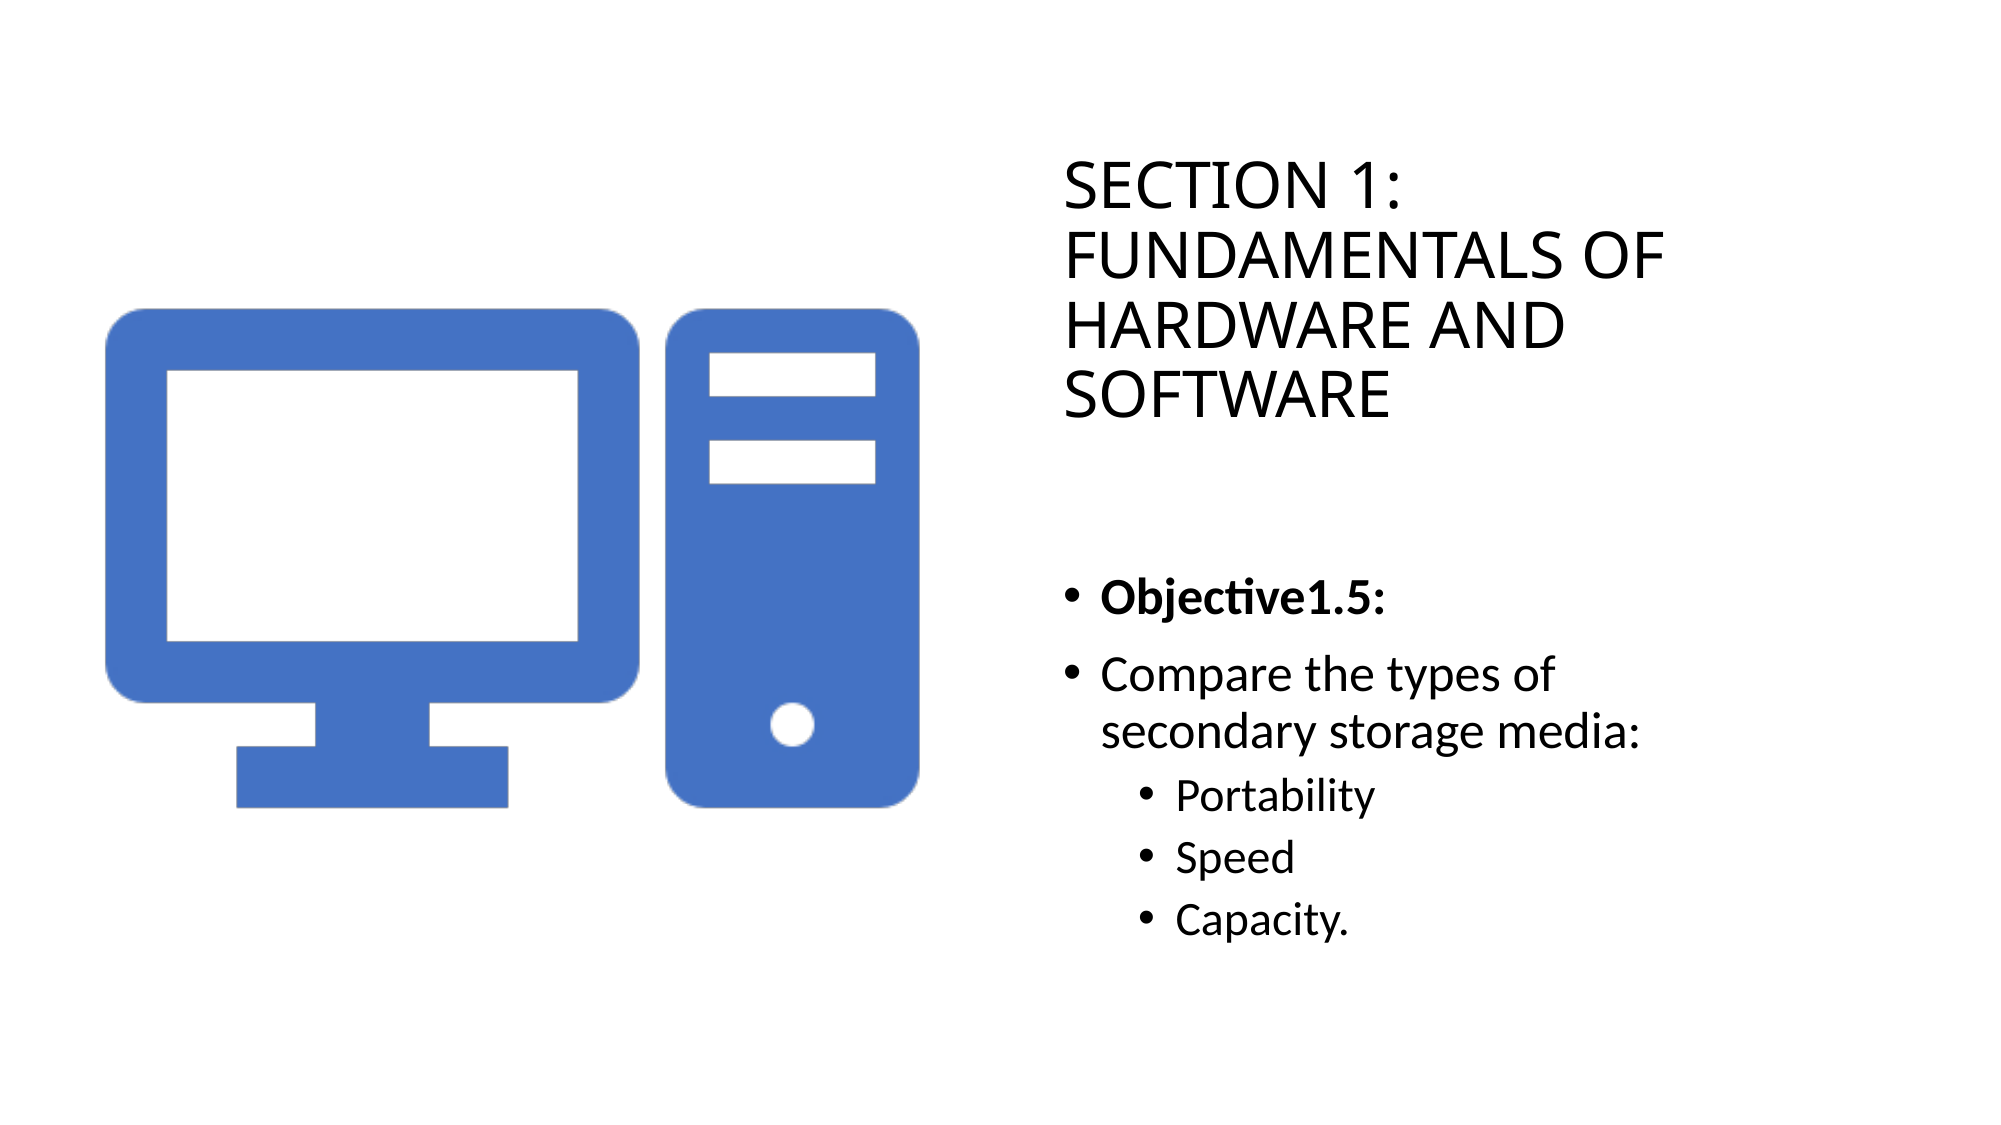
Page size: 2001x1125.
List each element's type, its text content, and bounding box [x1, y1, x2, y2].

list Objective1.5: Compare the types of secondary storage media: Portability Speed Capacity. [1048, 562, 1740, 996]
title SECTION 1: FUNDAMENTALS OF HARDWARE AND SOFTWARE [1048, 129, 1740, 440]
picture [93, 139, 933, 979]
